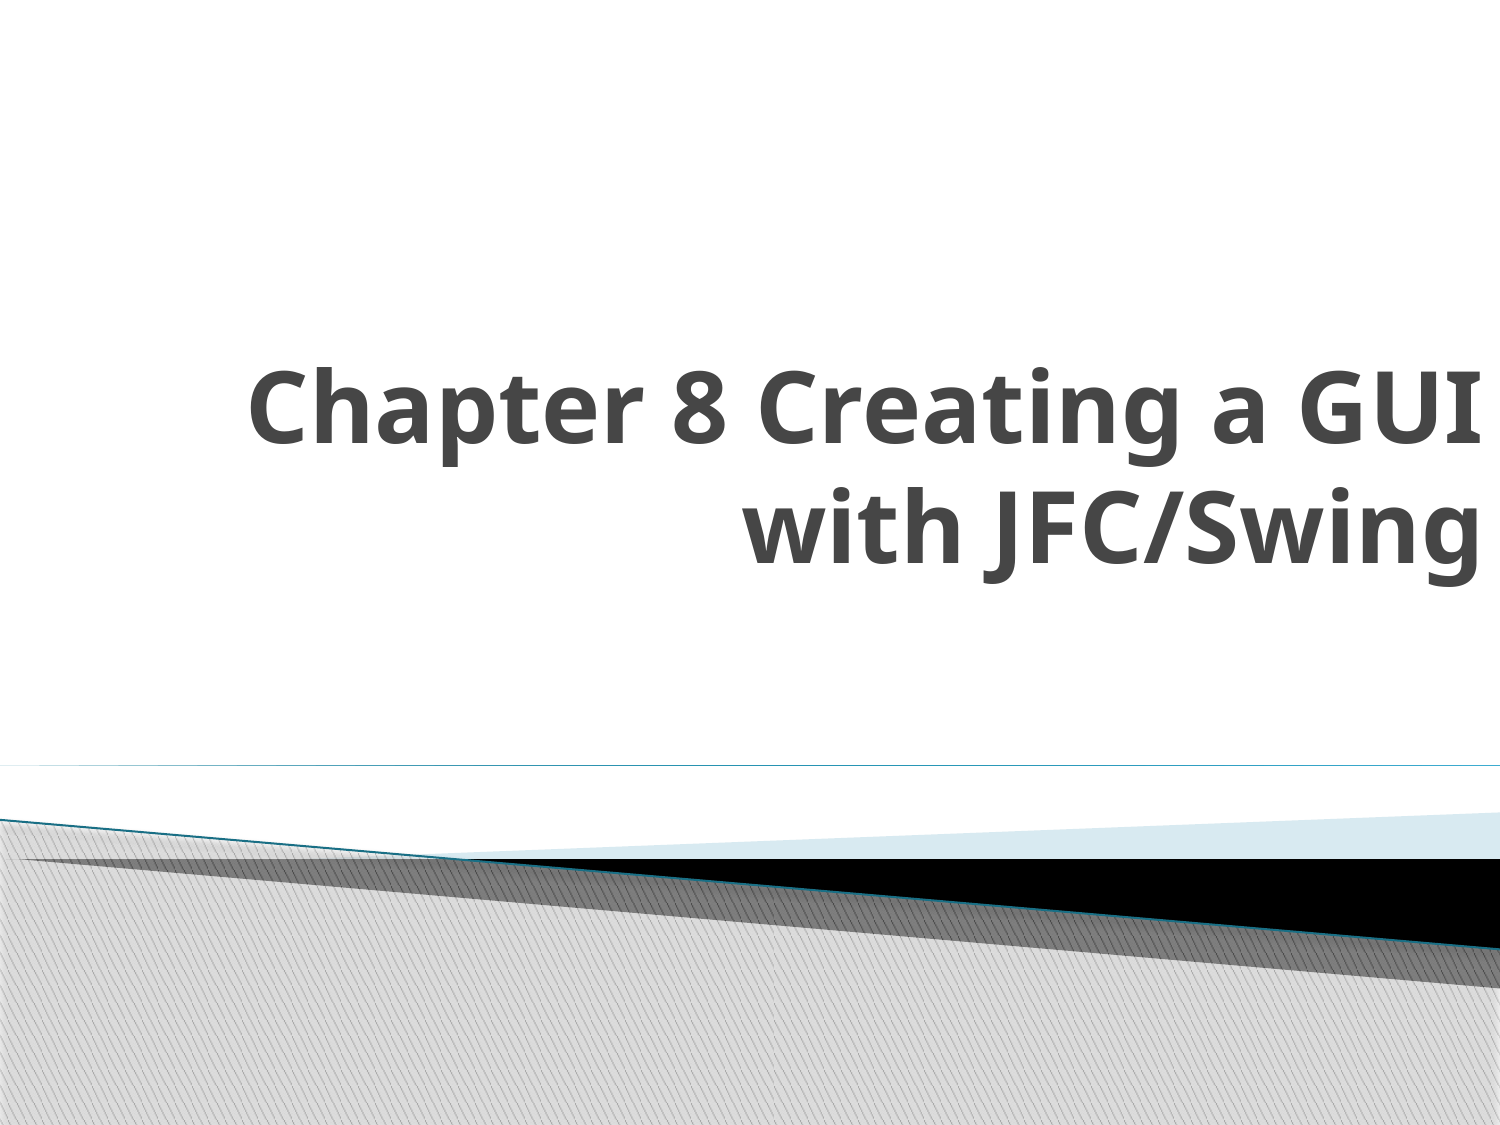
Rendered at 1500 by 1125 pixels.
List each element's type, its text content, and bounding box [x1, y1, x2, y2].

title Chapter 8 Creating a GUI with JFC/Swing [0, 220, 1500, 591]
picture [5, 859, 1500, 989]
